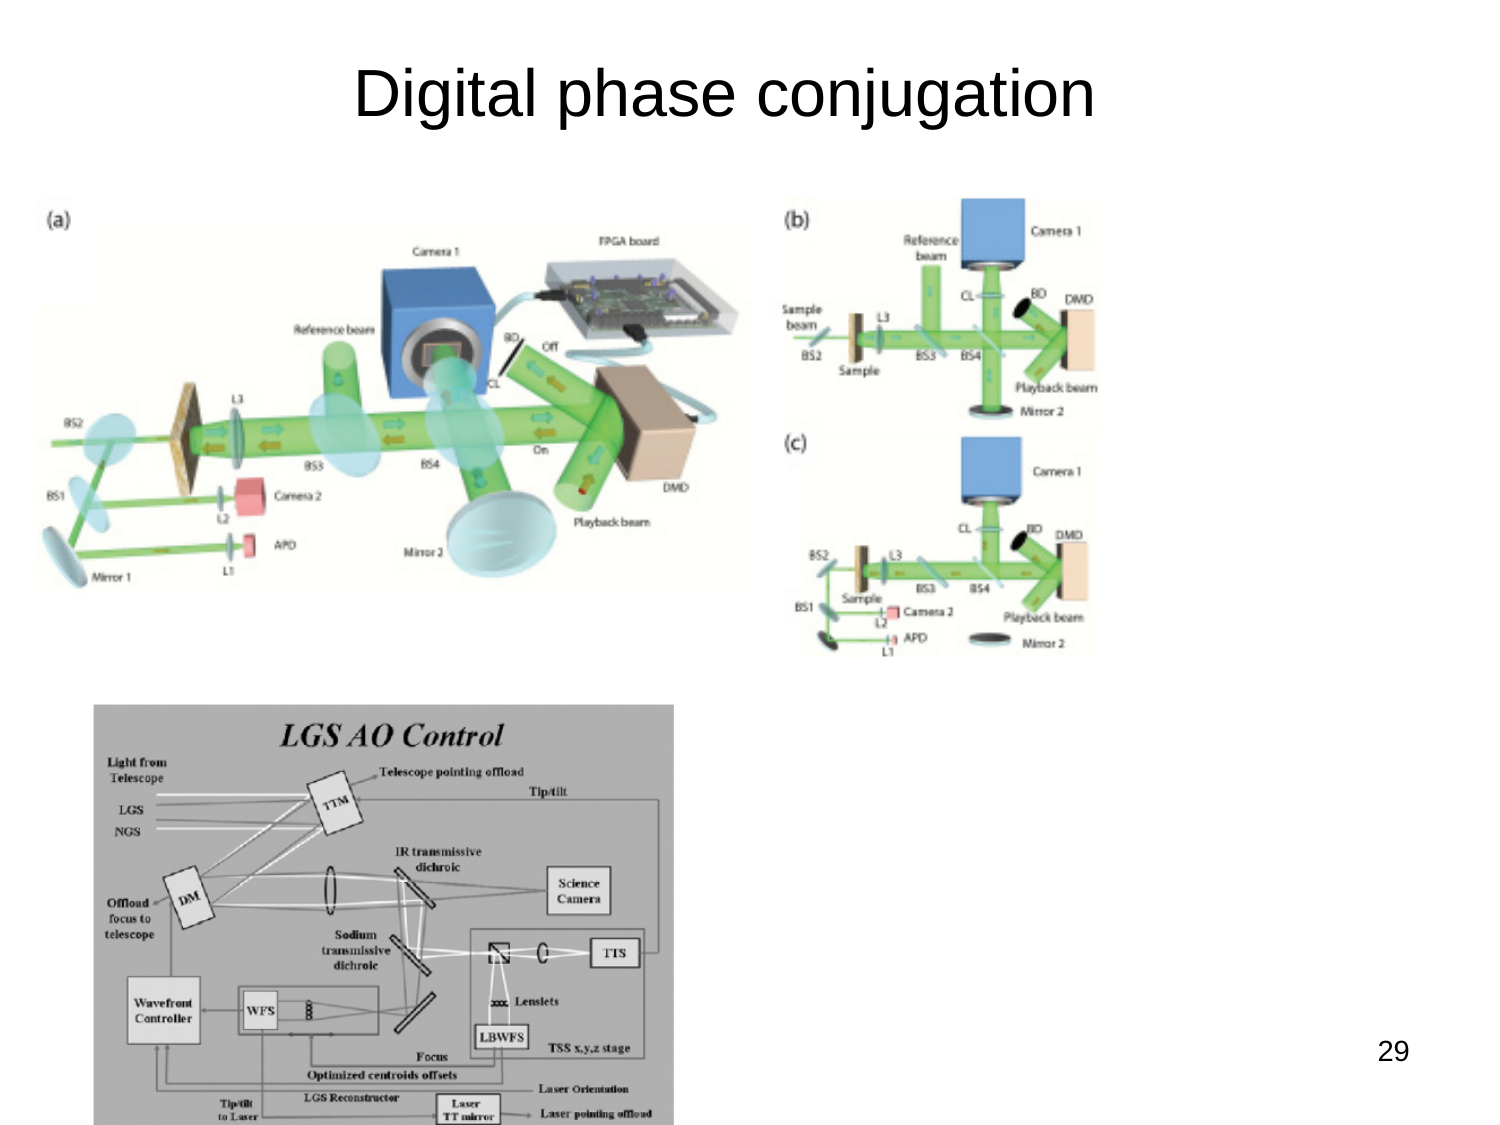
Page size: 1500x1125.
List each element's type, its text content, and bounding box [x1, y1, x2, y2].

title Digital phase conjugation [49, 0, 1401, 184]
slide_number 29 [1074, 1024, 1426, 1103]
picture [37, 197, 1101, 1125]
